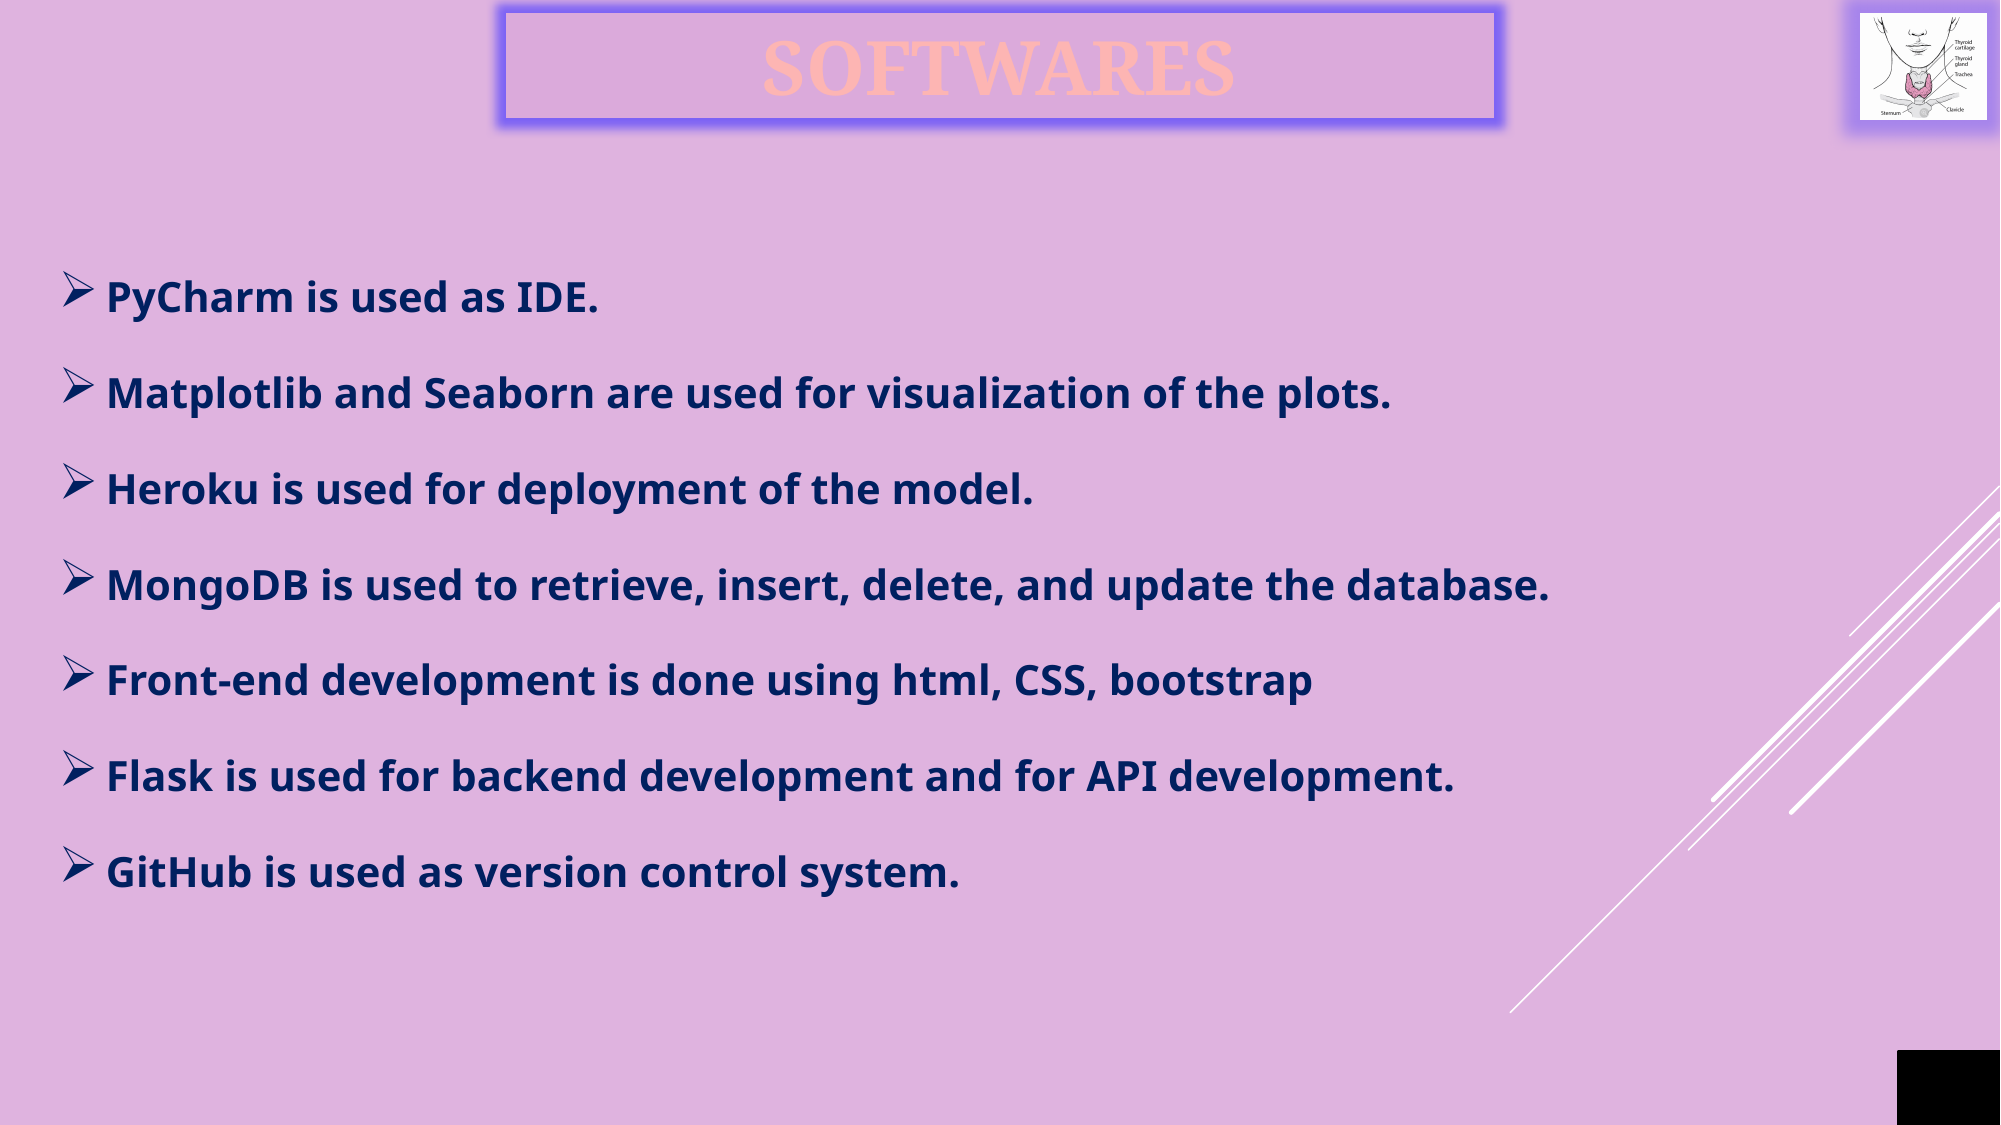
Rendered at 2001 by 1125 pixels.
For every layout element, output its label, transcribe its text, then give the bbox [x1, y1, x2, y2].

list PyCharm is used as IDE. Matplotlib and Seaborn are used for visualization of the plots. Heroku is used for deployment of the model. MongoDB is used to retrieve, insert, delete, and update the database. Front-end development is done using html, CSS, bootstrap Flask is used for backend development and for API development. GitHub is used as version control system. [43, 222, 1956, 919]
slide_number [1897, 1050, 2000, 1125]
picture [1859, 12, 1987, 120]
text_box SOFTWARES [505, 12, 1494, 118]
